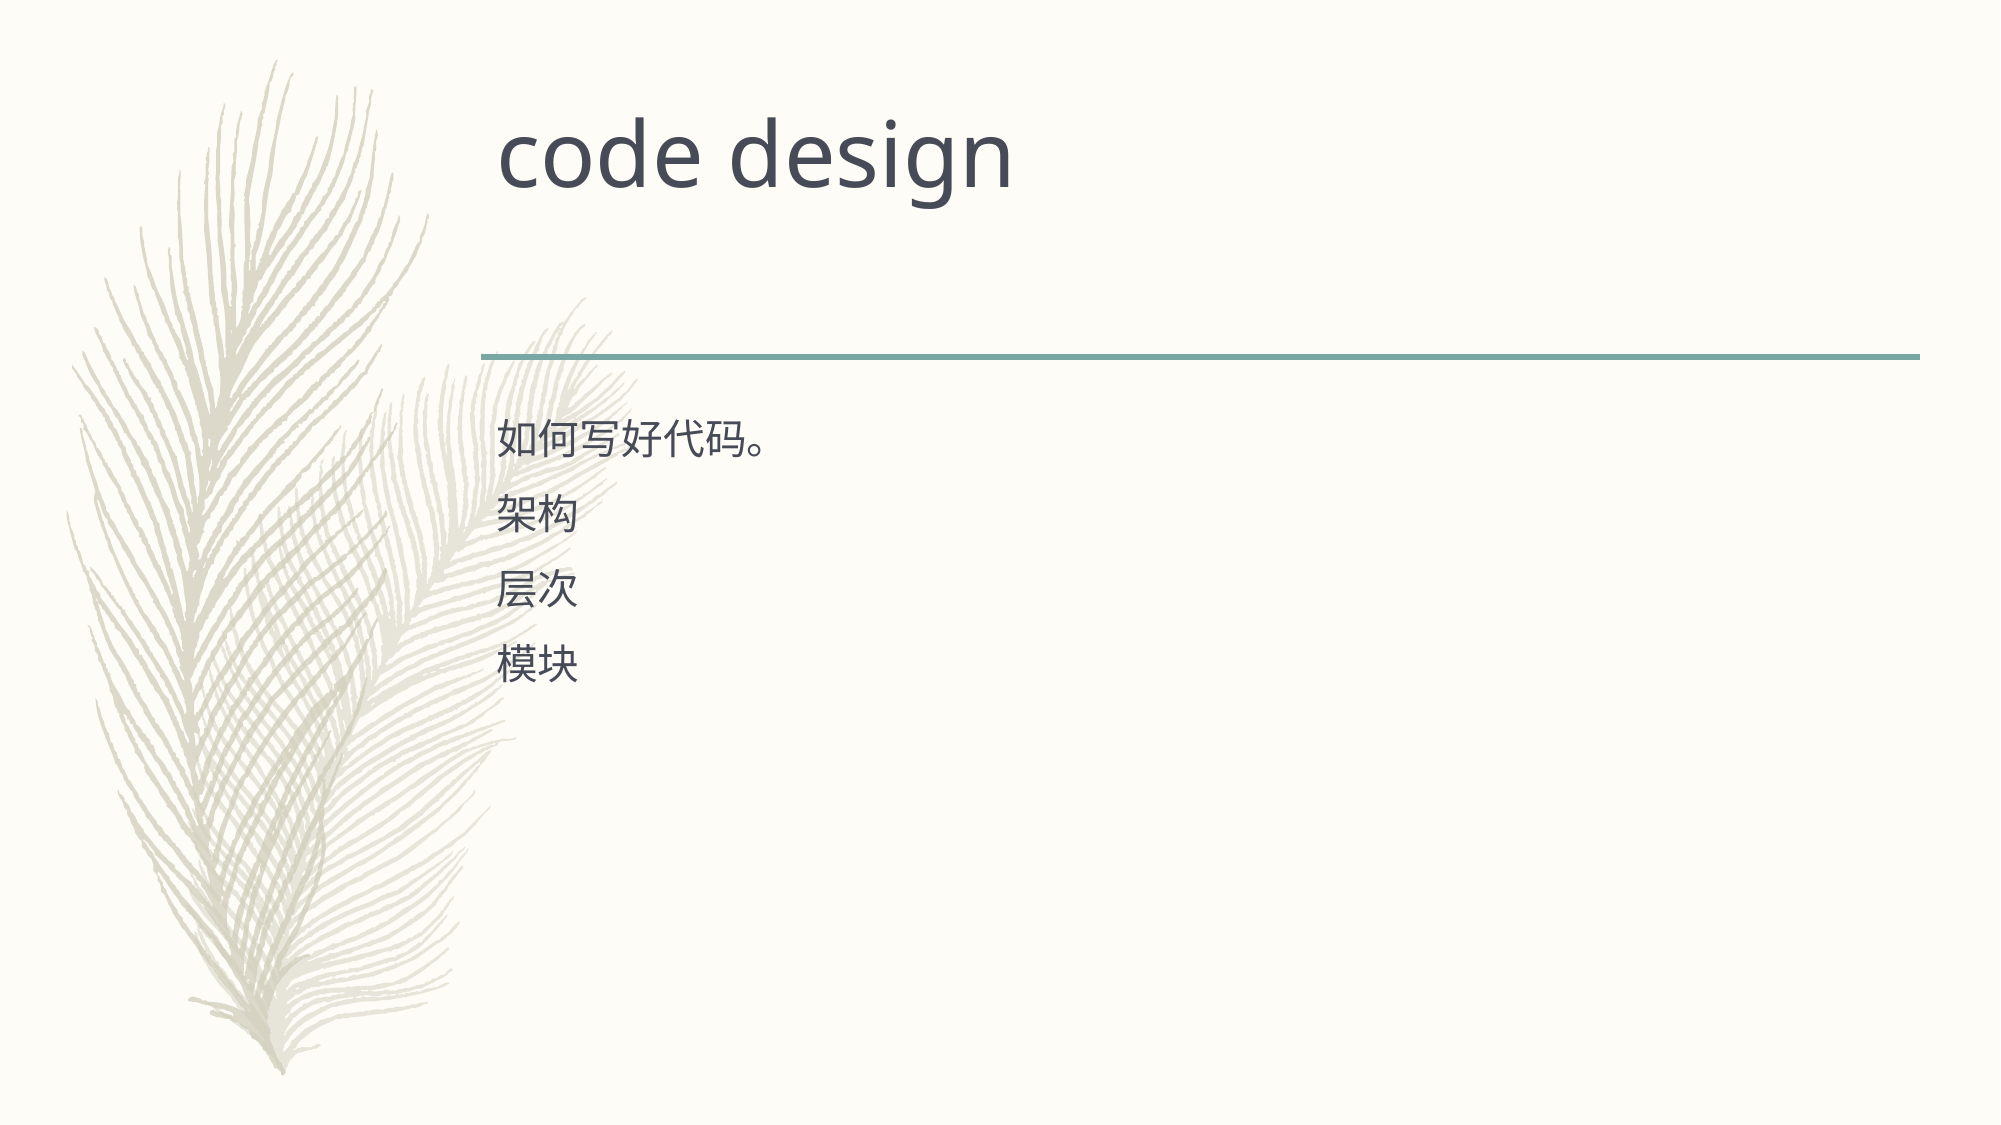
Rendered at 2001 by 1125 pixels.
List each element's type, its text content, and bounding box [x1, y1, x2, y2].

list 如何写好代码。 架构 层次 模块 [481, 399, 1920, 999]
title code design [481, 93, 1920, 350]
